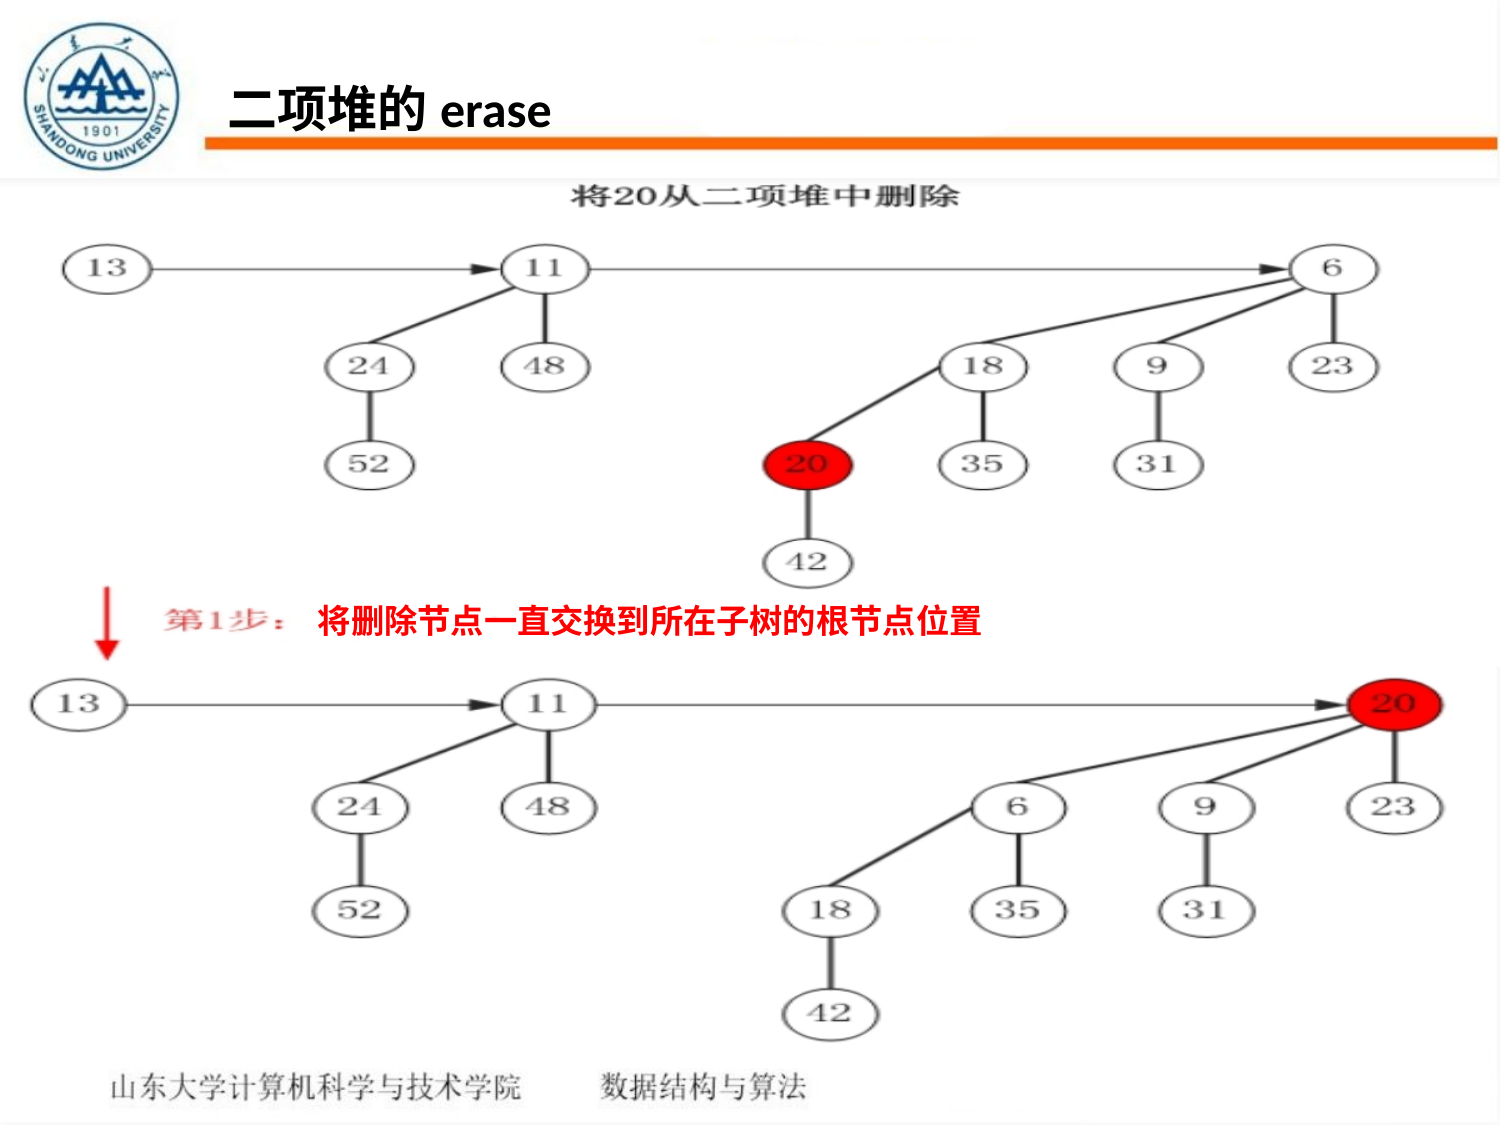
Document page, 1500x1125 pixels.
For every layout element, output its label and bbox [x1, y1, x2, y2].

list [0, 0, 1500, 176]
list [0, 1050, 1500, 1125]
picture [0, 177, 1500, 668]
picture [0, 674, 1497, 1045]
